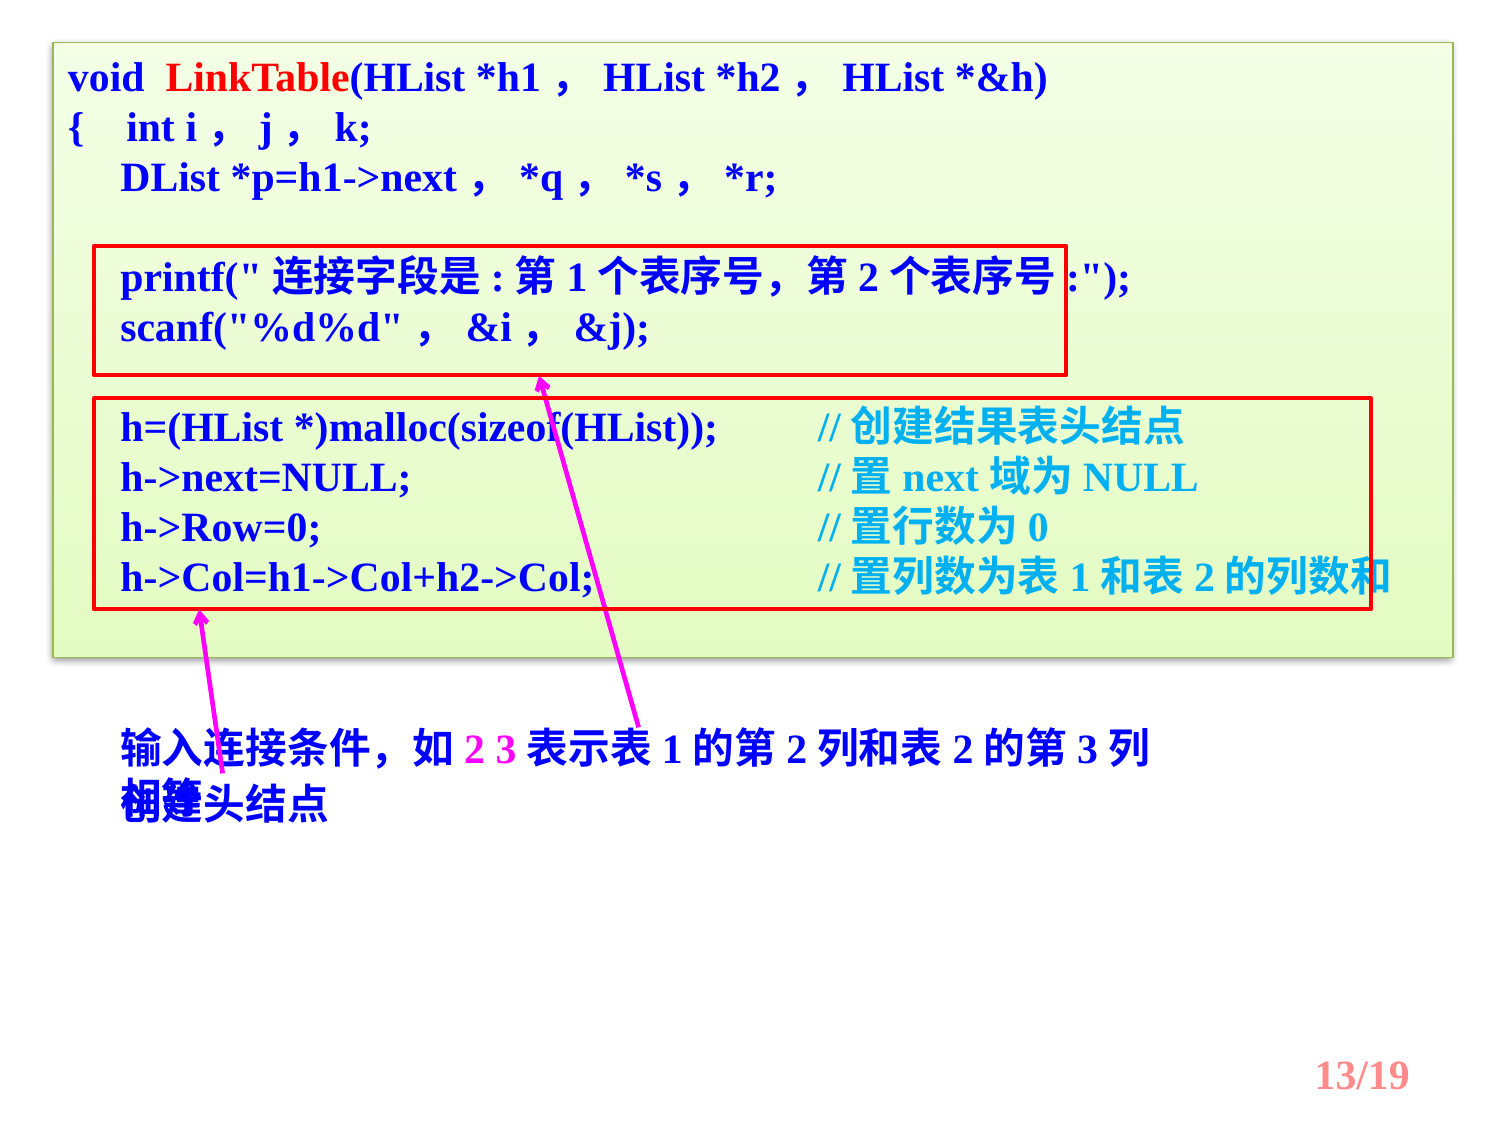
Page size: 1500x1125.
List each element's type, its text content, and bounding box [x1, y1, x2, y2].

text_box void LinkTable(HList *h1，HList *h2，HList *&h) { int i，j，k; DList *p=h1->next，*q，*s，*r; printf("连接字段是:第1个表序号，第2个表序号:"); scanf("%d%d"，&i，&j); h=(HList *)malloc(sizeof(HList)); //创建结果表头结点 h->next=NULL; //置next域为NULL h->Row=0; //置行数为0 h->Col=h1->Col+h2->Col; //置列数为表1和表2的列数和 [52, 42, 1454, 658]
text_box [93, 245, 1172, 397]
slide_number 13/19 [1074, 1042, 1425, 1103]
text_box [93, 398, 1372, 836]
